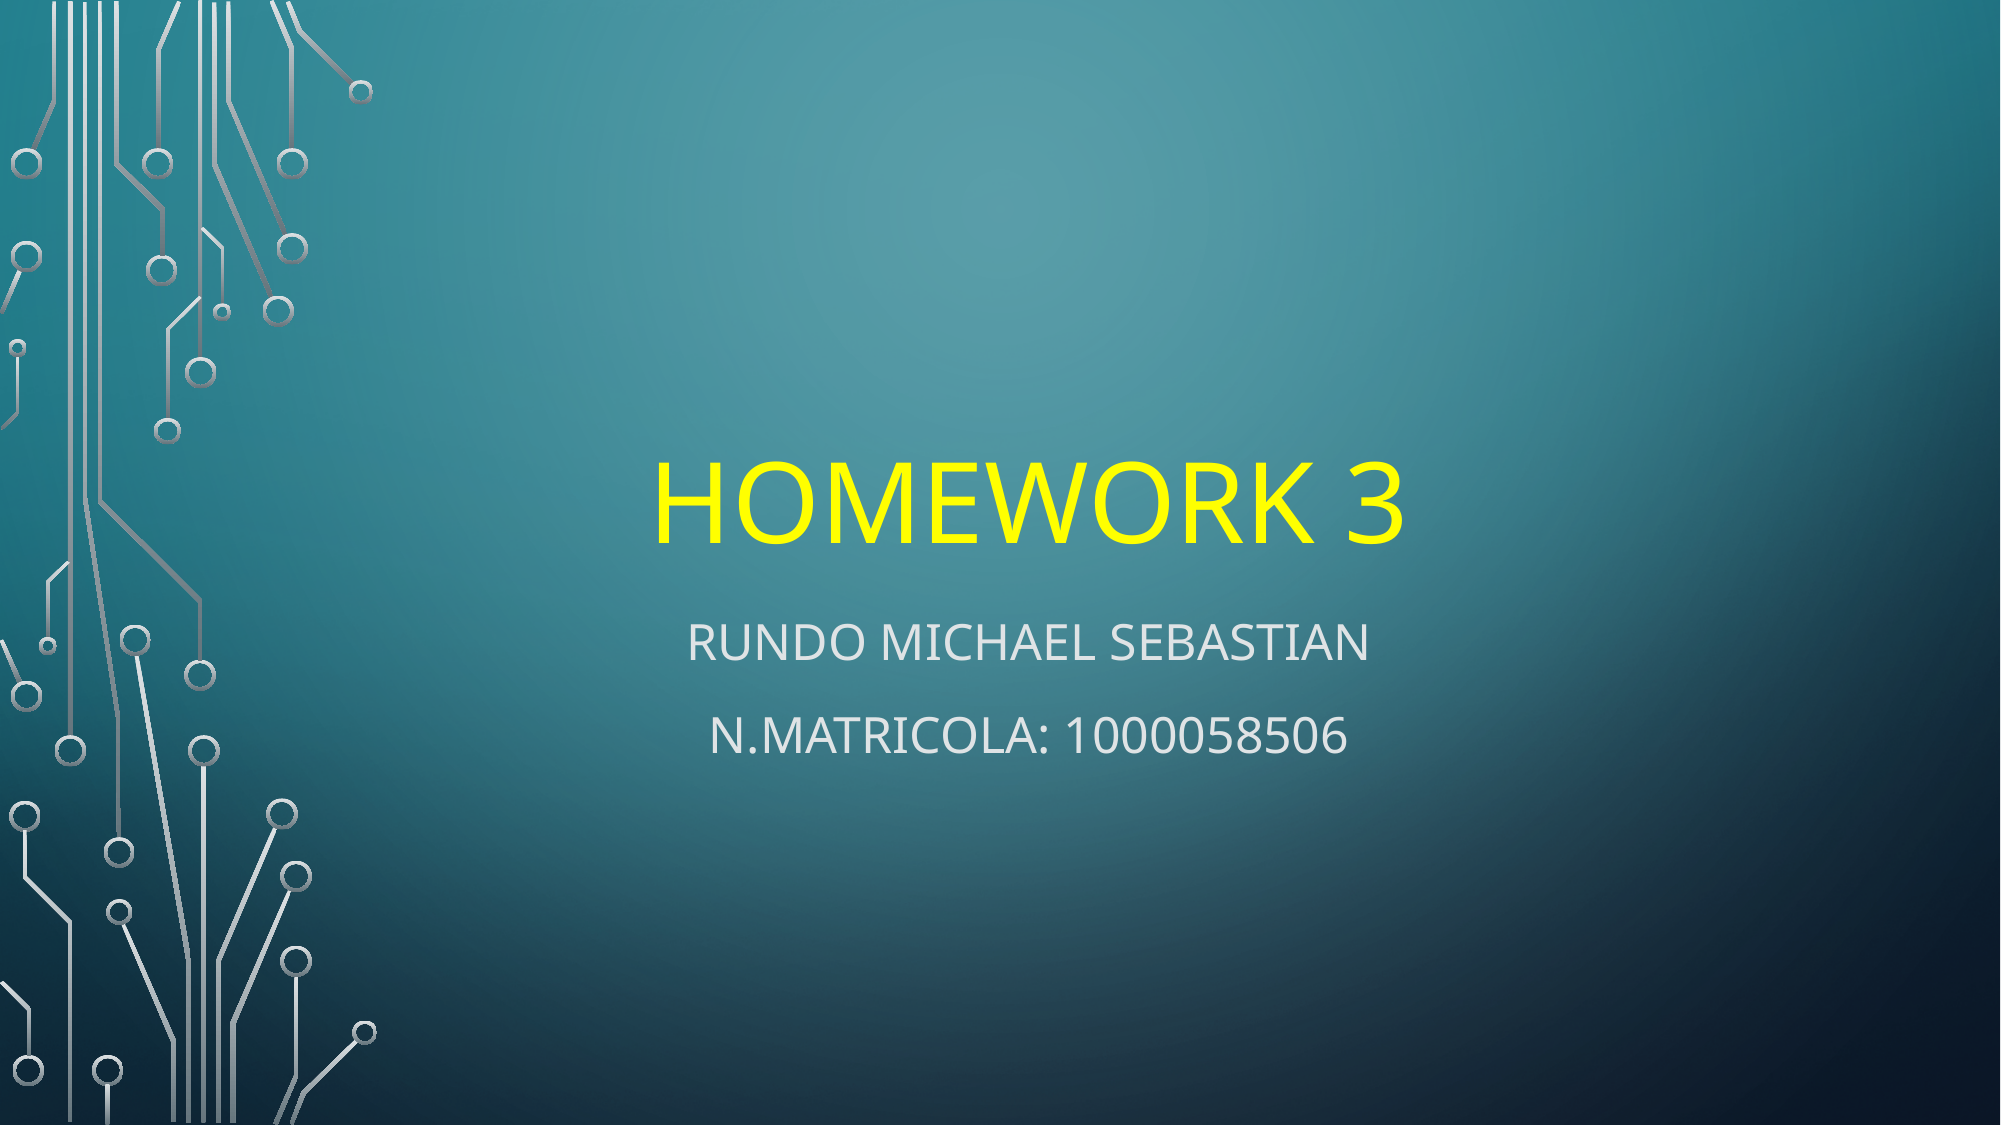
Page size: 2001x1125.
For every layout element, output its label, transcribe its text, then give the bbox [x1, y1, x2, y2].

subtitle Rundo michael sebastian N.matricola: 1000058506 [307, 590, 1750, 863]
title Homework 3 [307, 184, 1750, 576]
